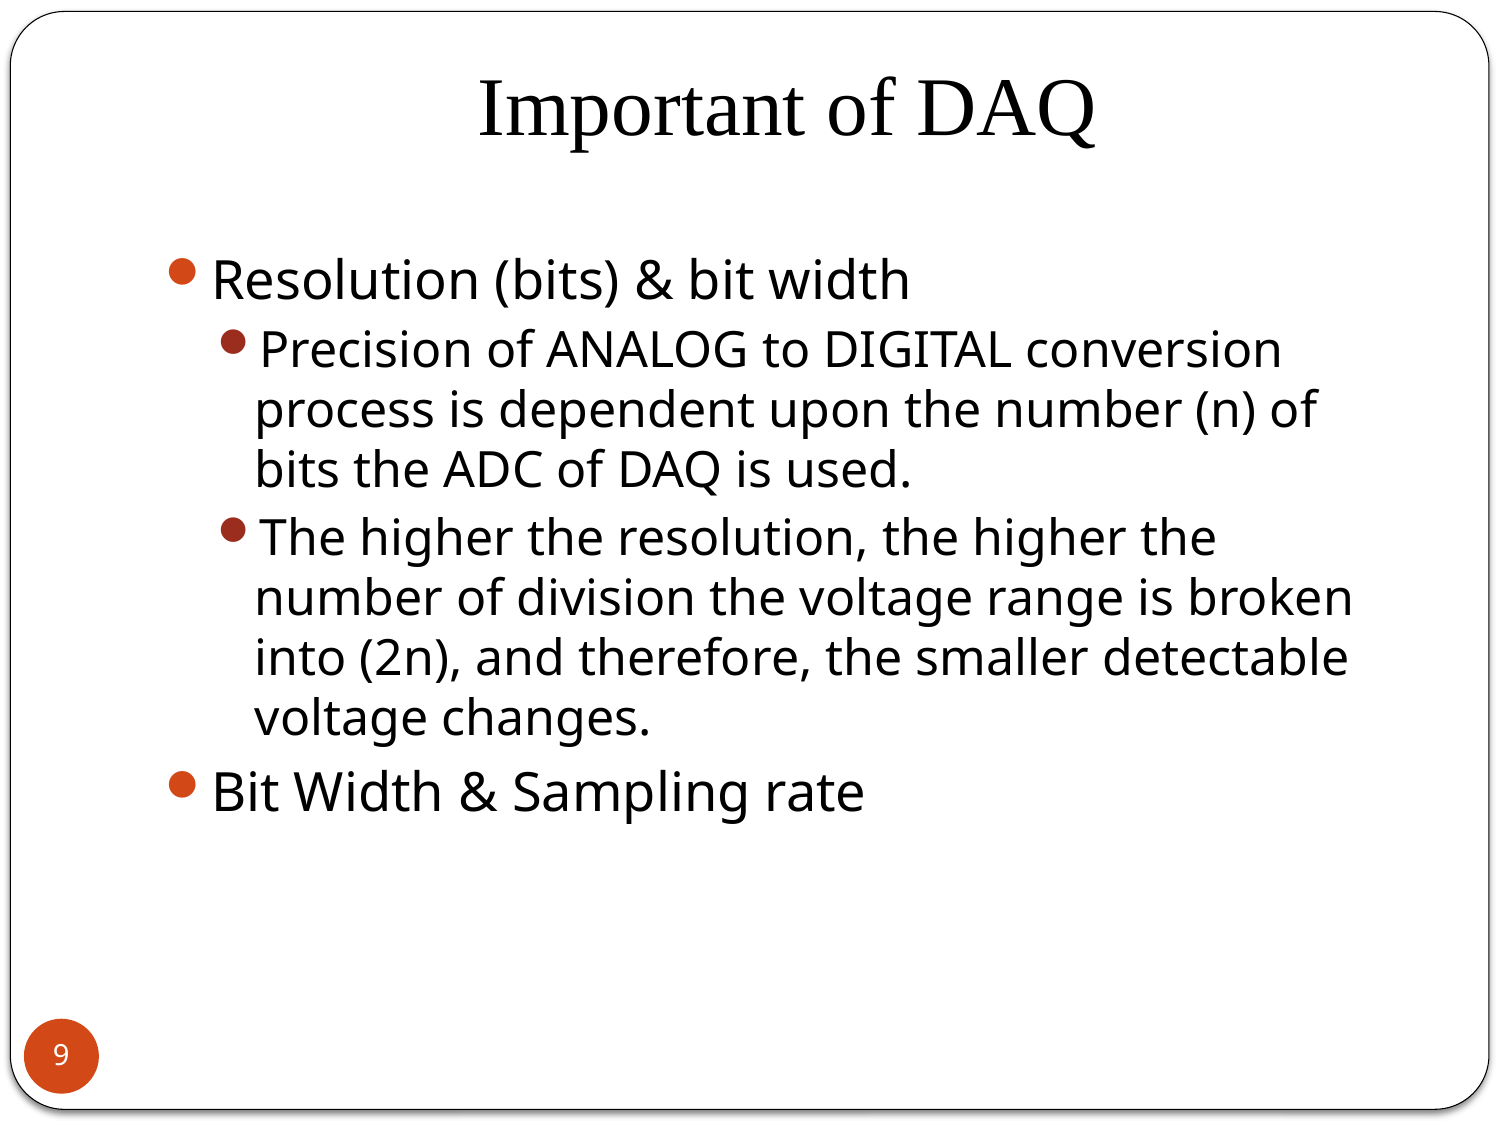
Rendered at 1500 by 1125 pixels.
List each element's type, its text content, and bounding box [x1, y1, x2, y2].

slide_number 9 [23, 1018, 99, 1094]
list Resolution (bits) & bit width Precision of ANALOG to DIGITAL conversion process is dependent upon the number (n) of bits the ADC of DAQ is used. The higher the resolution, the higher the number of division the voltage range is broken into (2n), and therefore, the smaller detectable voltage changes. Bit Width & Sampling rate [150, 237, 1425, 988]
title Important of DAQ [150, 45, 1425, 233]
